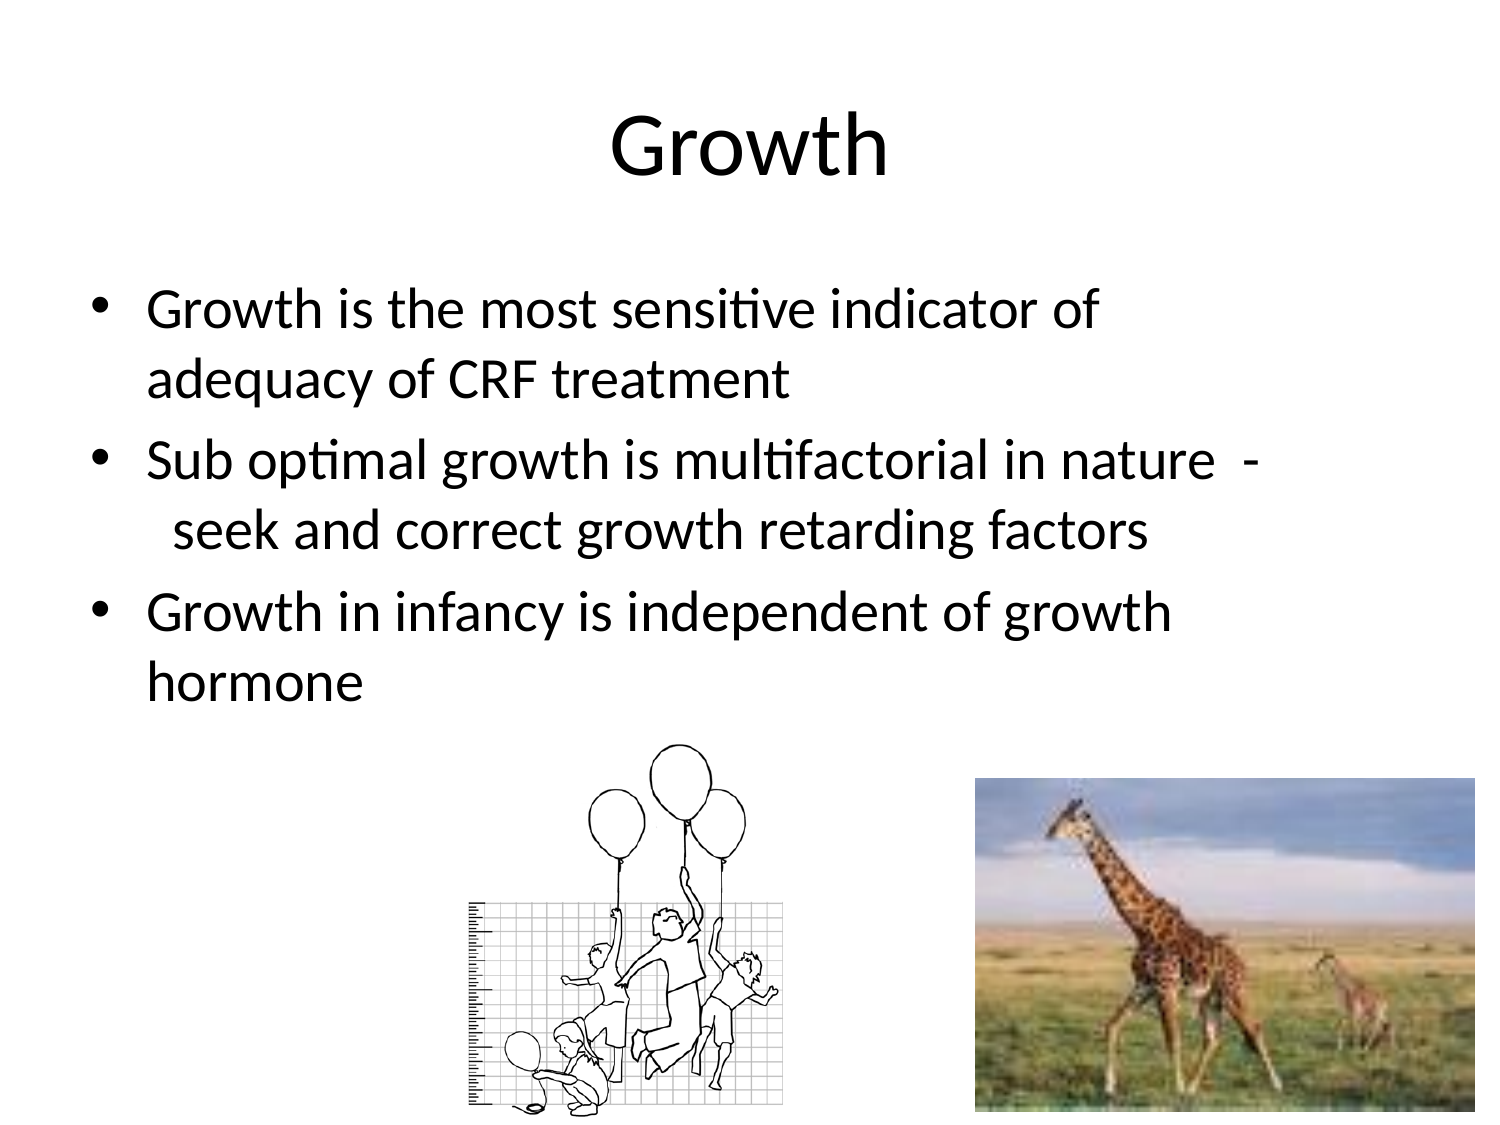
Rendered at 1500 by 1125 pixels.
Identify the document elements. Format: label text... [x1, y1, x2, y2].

picture [462, 737, 798, 1125]
picture [974, 777, 1476, 1112]
list Growth is the most sensitive indicator of adequacy of CRF treatment Sub optimal growth is multifactorial in nature - seek and correct growth retarding factors Growth in infancy is independent of growth hormone [75, 262, 1300, 1062]
title Growth [75, 45, 1425, 233]
